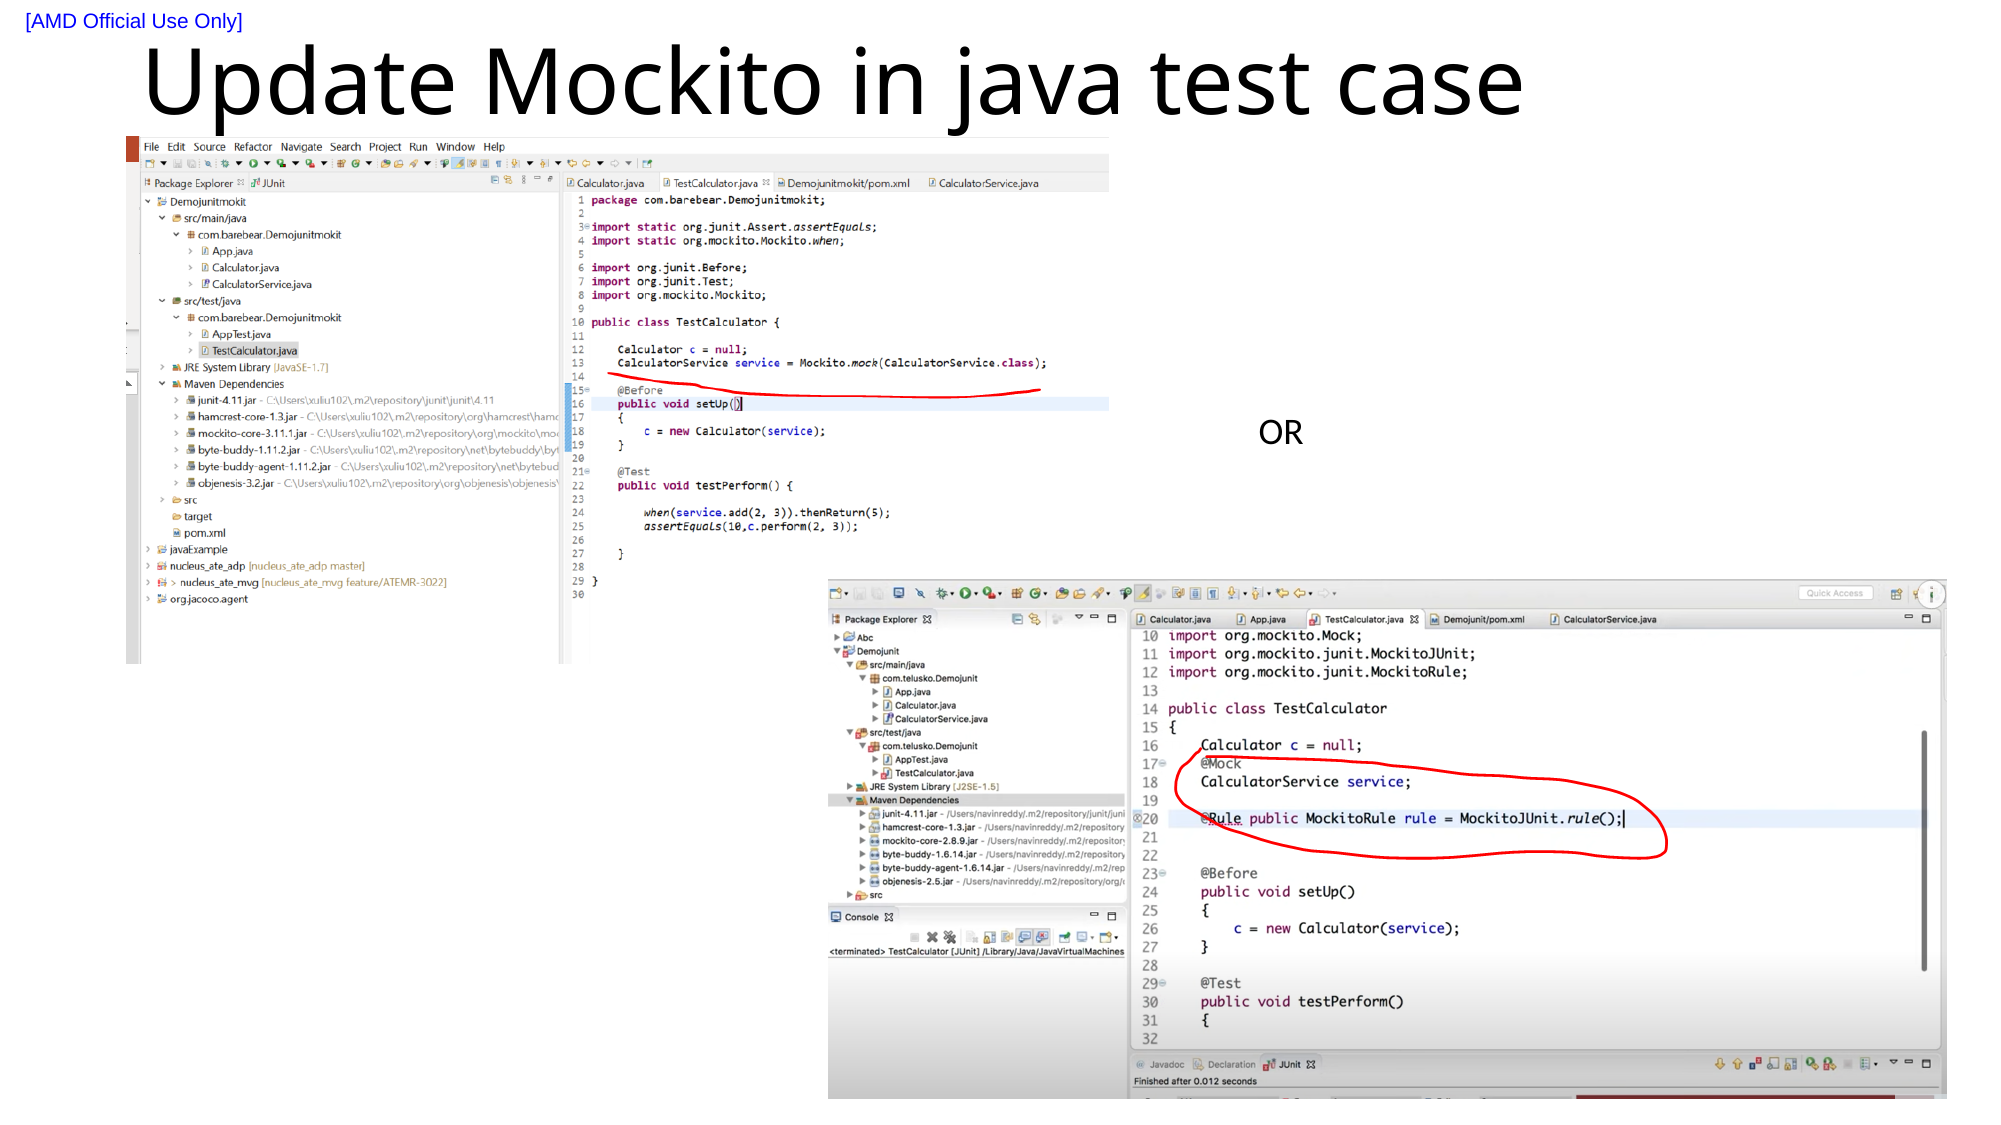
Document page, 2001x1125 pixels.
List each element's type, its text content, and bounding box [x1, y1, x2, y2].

text_box OR [1243, 399, 1606, 460]
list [126, 136, 1109, 664]
title Update Mockito in java test case [126, 0, 1852, 194]
picture [828, 579, 1947, 1100]
